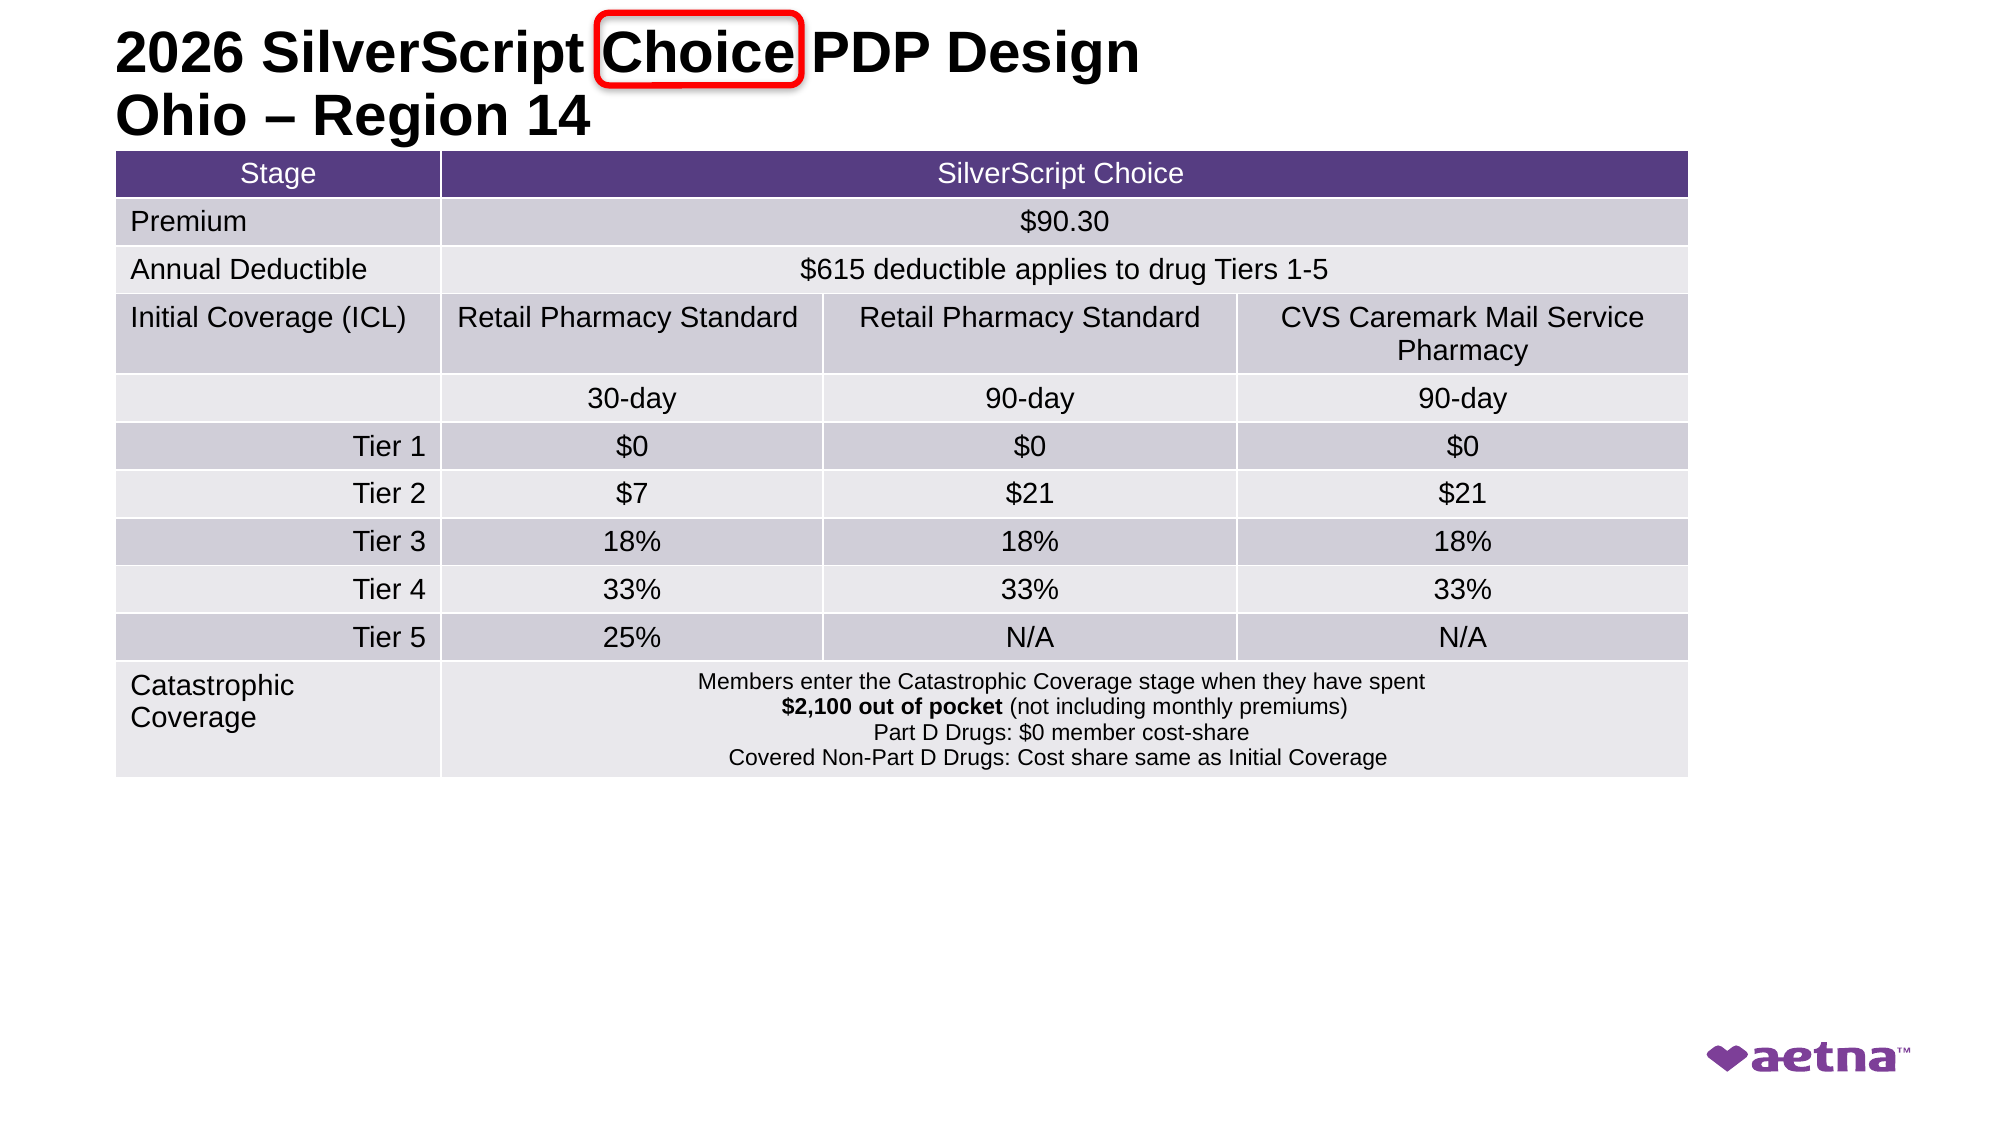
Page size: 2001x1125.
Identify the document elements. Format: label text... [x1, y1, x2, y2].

table_cell N/A [824, 614, 1236, 660]
table_cell Tier 2 [116, 471, 440, 517]
table_cell 33% [824, 566, 1236, 612]
table_cell Members enter the Catastrophic Coverage stage when they have spent $2,100 out of pocket (not including monthly premiums) Part D Drugs: $0 member cost-share Covered Non-Part D Drugs: Cost share same as Initial Coverage [442, 662, 1688, 777]
table_cell Annual Deductible [116, 247, 440, 293]
table_cell $0 [1238, 423, 1688, 469]
table_cell Tier 3 [116, 519, 440, 565]
table_cell Retail Pharmacy Standard [824, 294, 1236, 373]
table_cell 90-day [824, 375, 1236, 421]
table_cell 90-day [1238, 375, 1688, 421]
table_cell $7 [442, 471, 822, 517]
table_cell $21 [1238, 471, 1688, 517]
title 2026 SilverScript Choice PDP Design Ohio – Region 14 [800, 22, 1305, 88]
table_header Stage [116, 151, 440, 197]
table_cell 30-day [442, 375, 822, 421]
table_cell 18% [442, 519, 822, 565]
table_cell Tier 1 [116, 423, 440, 469]
table_cell Tier 4 [116, 566, 440, 612]
table_cell 33% [442, 566, 822, 612]
table_cell 18% [824, 519, 1236, 565]
table_cell N/A [1238, 614, 1688, 660]
table_cell 33% [1238, 566, 1688, 612]
table_header SilverScript Choice [442, 151, 1688, 197]
table_cell Catastrophic Coverage [116, 662, 440, 777]
table_cell $90.30 [442, 199, 1688, 245]
table_cell $615 deductible applies to drug Tiers 1-5 [442, 247, 1688, 293]
table_cell $0 [824, 423, 1236, 469]
table_cell CVS Caremark Mail Service Pharmacy [1238, 294, 1688, 373]
table_cell Tier 5 [116, 614, 440, 660]
table_cell Initial Coverage (ICL) [116, 294, 440, 373]
table_cell $21 [824, 471, 1236, 517]
table_cell 18% [1238, 519, 1688, 565]
table_cell Retail Pharmacy Standard [442, 294, 822, 373]
table_cell Premium [116, 199, 440, 245]
text_box [596, 11, 803, 87]
table_cell 25% [442, 614, 822, 660]
table_cell [116, 375, 440, 421]
title 2026 SilverScript Choice PDP Design Ohio – Region 14 [115, 22, 596, 88]
table_cell $0 [442, 423, 822, 469]
